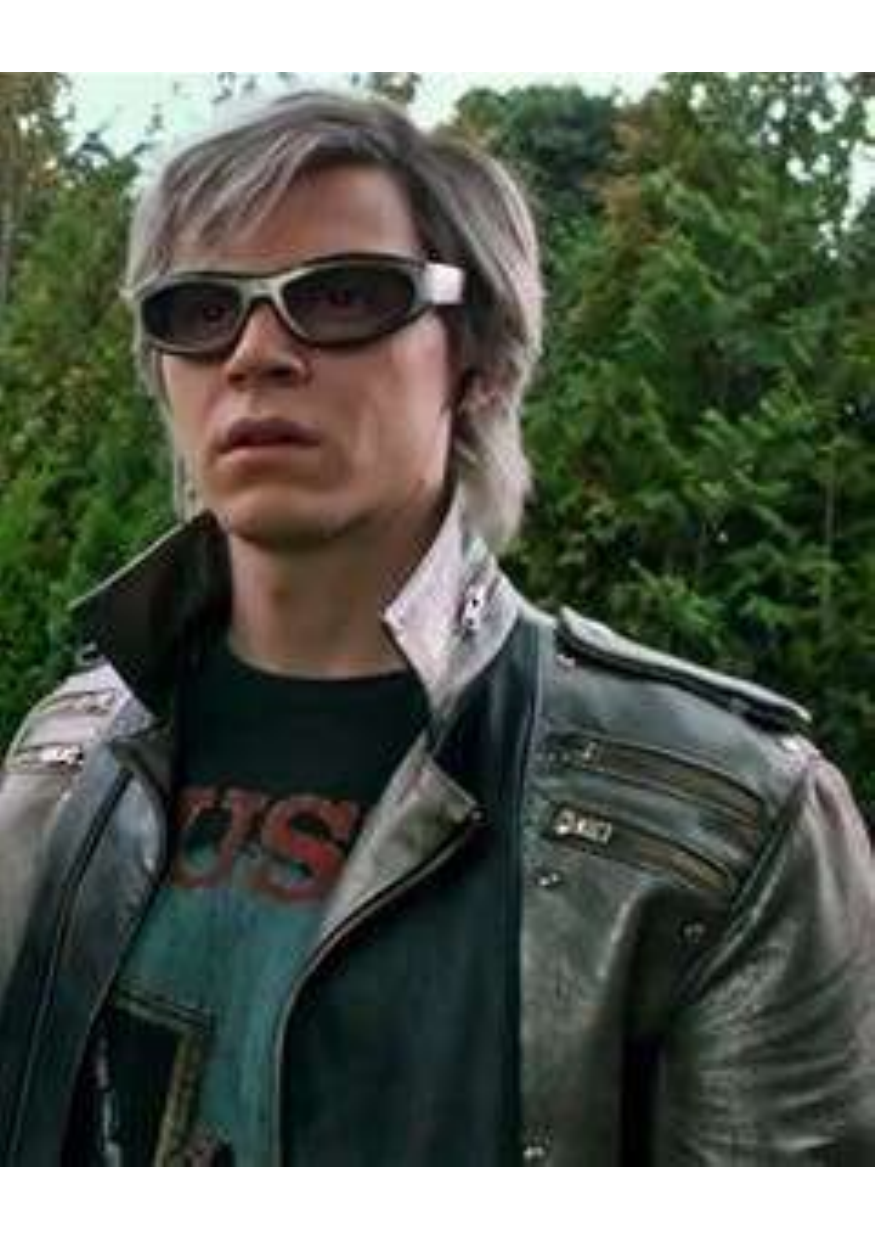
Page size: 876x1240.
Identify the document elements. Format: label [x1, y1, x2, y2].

picture [0, 72, 875, 1167]
